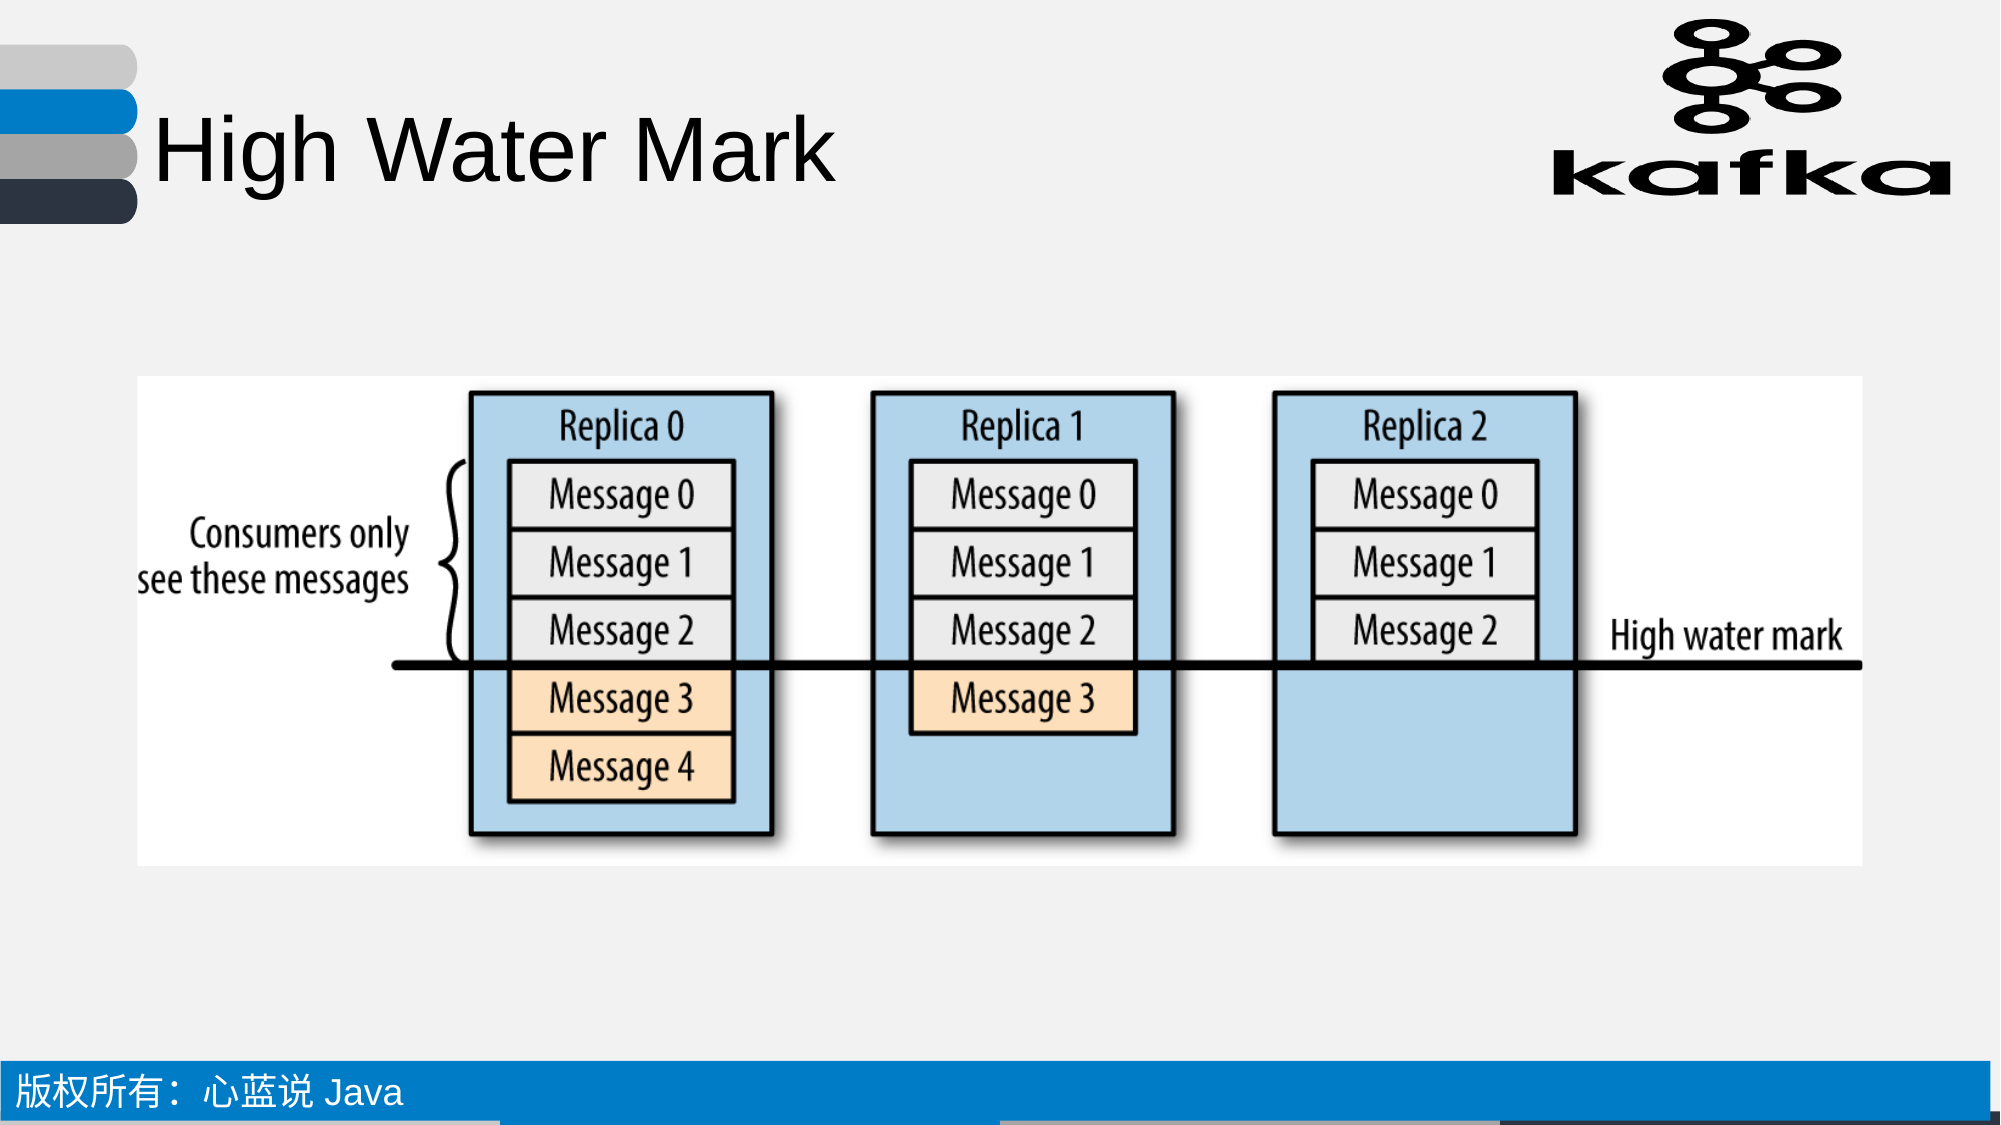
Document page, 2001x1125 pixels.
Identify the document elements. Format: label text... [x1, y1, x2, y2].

picture [1505, 0, 1997, 214]
text_box 版权所有：心蓝说Java [0, 1060, 1991, 1121]
title High Water Mark [137, 24, 1863, 242]
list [137, 376, 1863, 866]
